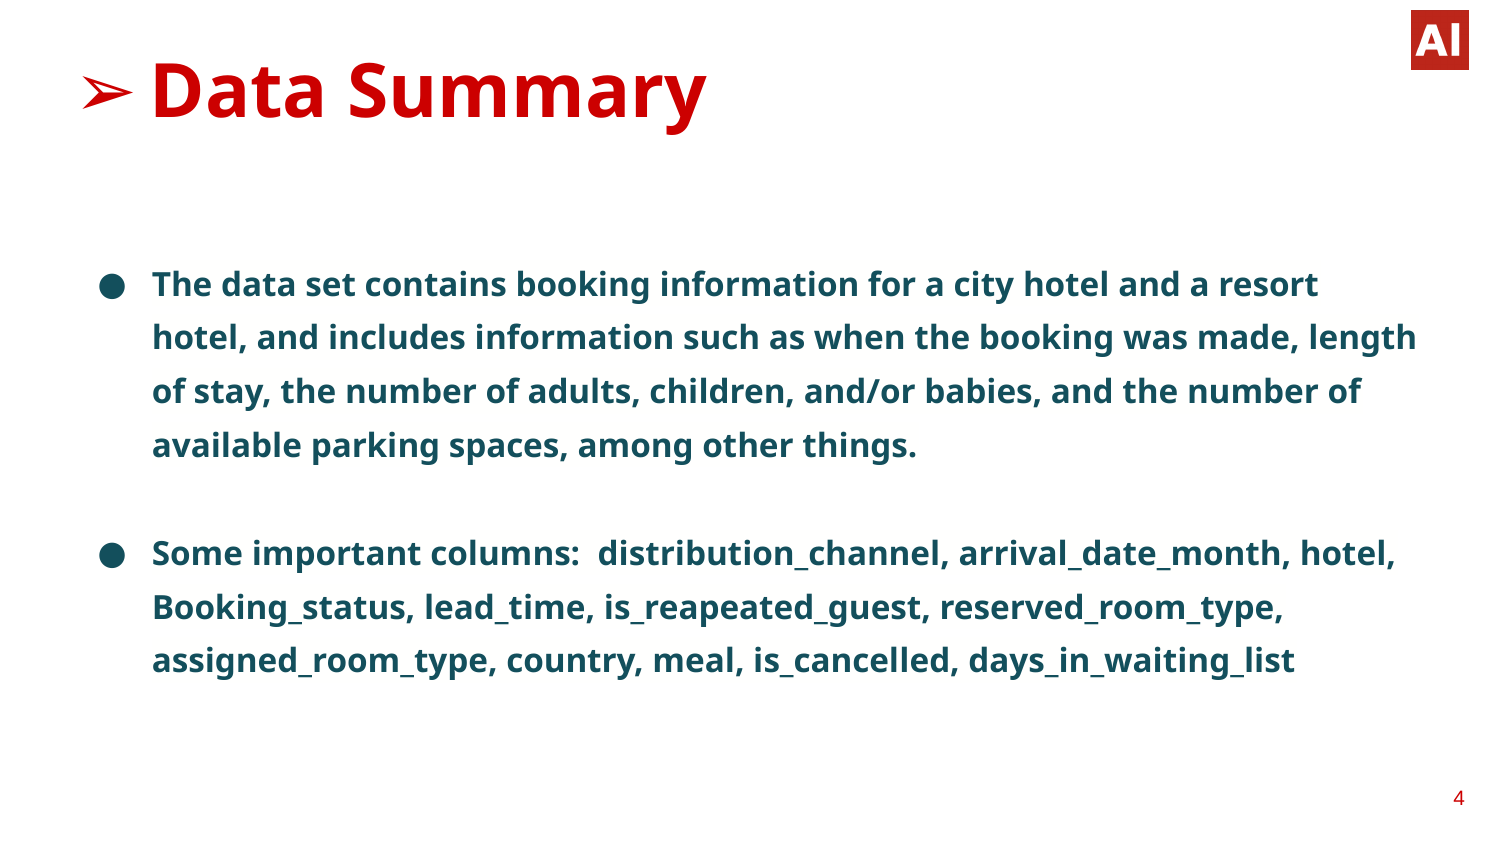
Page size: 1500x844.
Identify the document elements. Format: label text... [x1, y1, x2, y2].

picture [1411, 10, 1469, 70]
title The data set contains booking information for a city hotel and a resort hotel, and includes information such as when the booking was made, length of stay, the number of adults, children, and/or babies, and the number of available parking spaces, among other things. Some important columns: distribution_channel, arrival_date_month, hotel, Booking_status, lead_time, is_reapeated_guest, reserved_room_type, assigned_room_type, country, meal, is_cancelled, days_in_waiting_list [61, 181, 1439, 695]
slide_number ‹#› [1389, 764, 1480, 830]
title Data Summary [59, 50, 973, 148]
